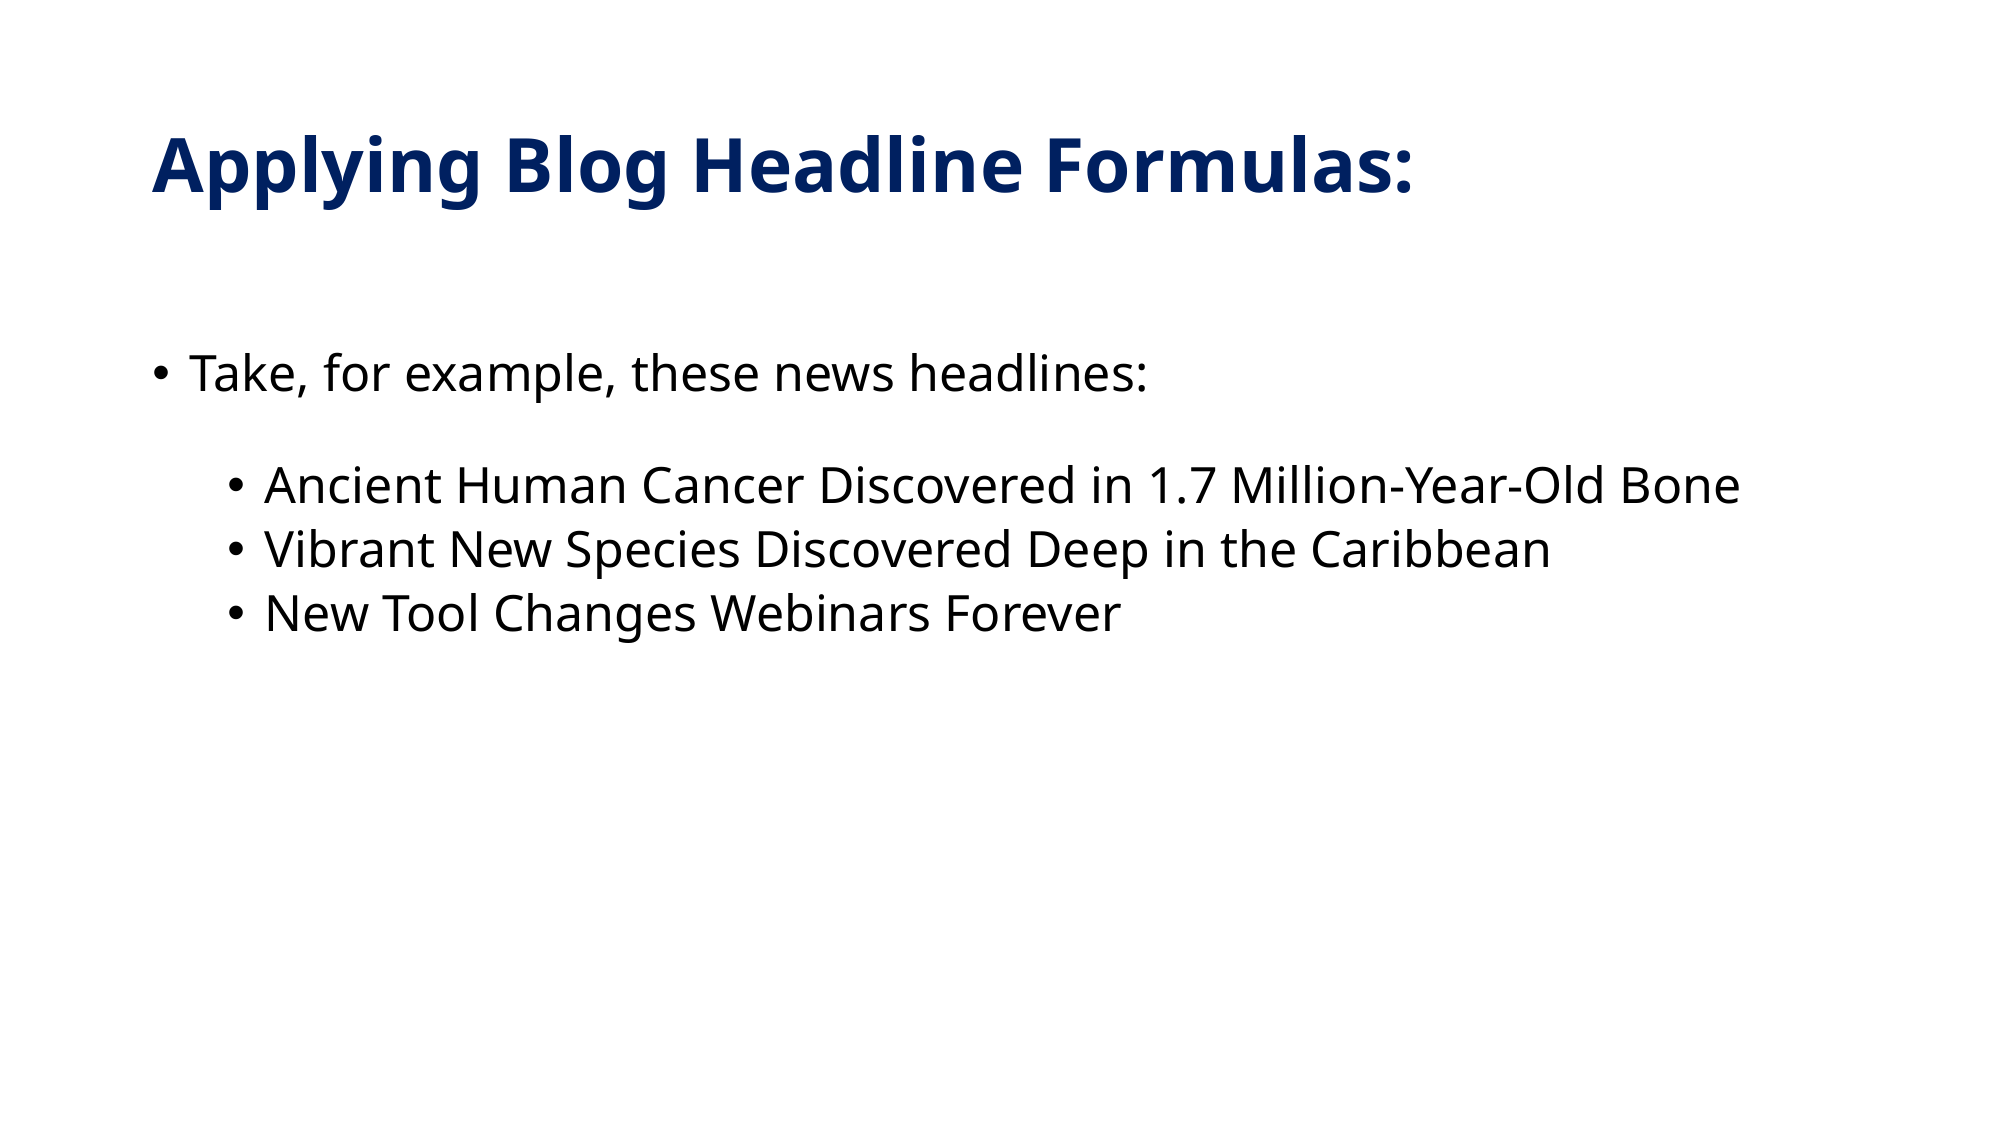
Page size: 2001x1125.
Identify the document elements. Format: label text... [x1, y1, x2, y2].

list Take, for example, these news headlines: Ancient Human Cancer Discovered in 1.7 Million-Year-Old Bone Vibrant New Species Discovered Deep in the Caribbean New Tool Changes Webinars Forever [137, 299, 1863, 1014]
title Applying Blog Headline Formulas: [137, 59, 1863, 278]
